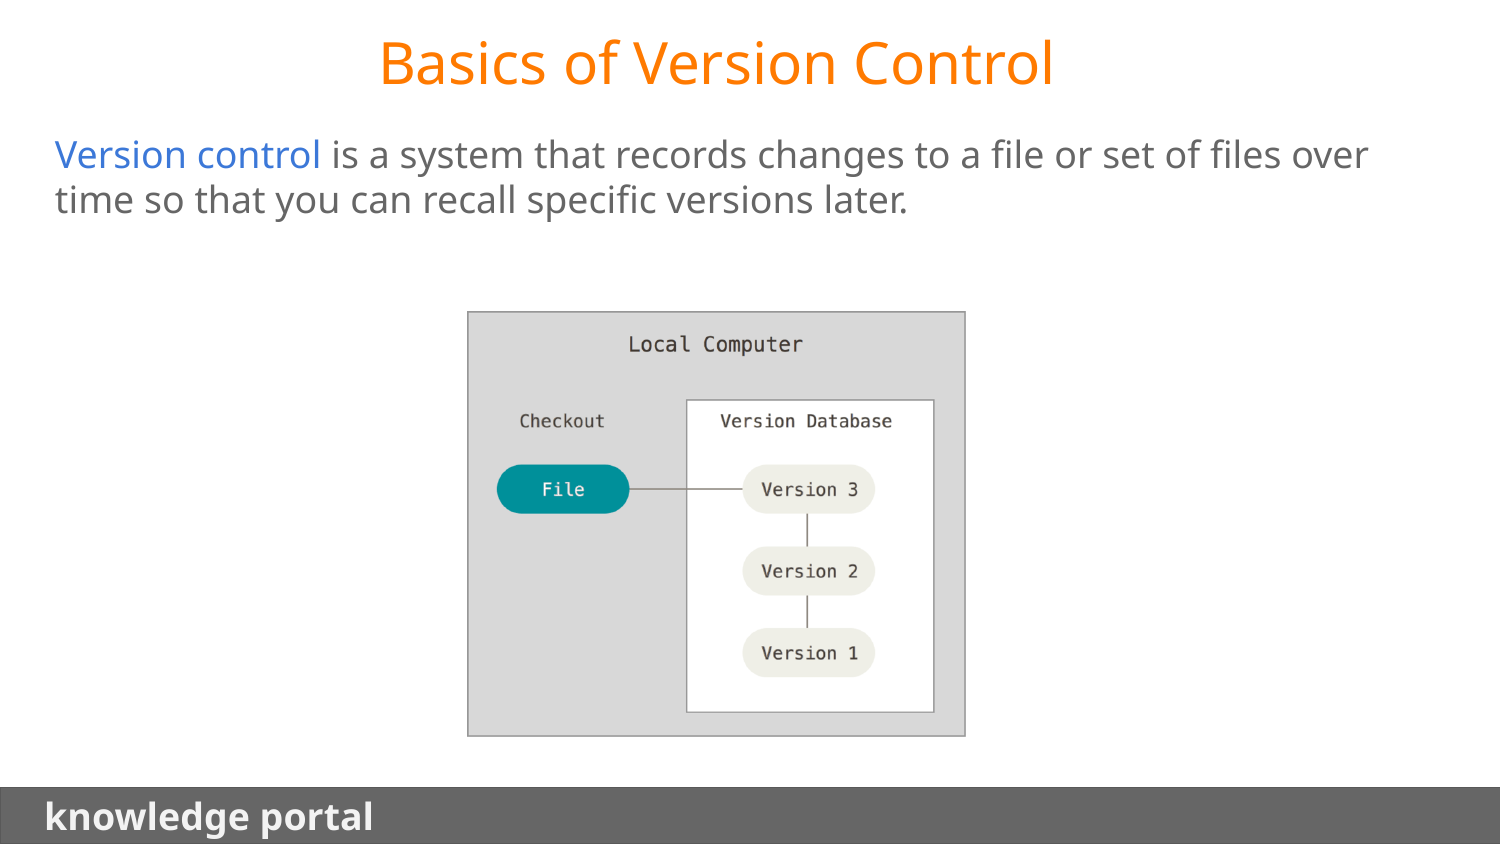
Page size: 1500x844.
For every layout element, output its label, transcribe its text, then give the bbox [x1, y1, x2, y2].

subtitle Basics of Version Control [10, 11, 1424, 117]
picture [467, 311, 967, 738]
text_box Version control is a system that records changes to a file or set of files over time so that you can recall specific versions later. [39, 116, 1439, 312]
text_box knowledge portal [0, 787, 1500, 844]
